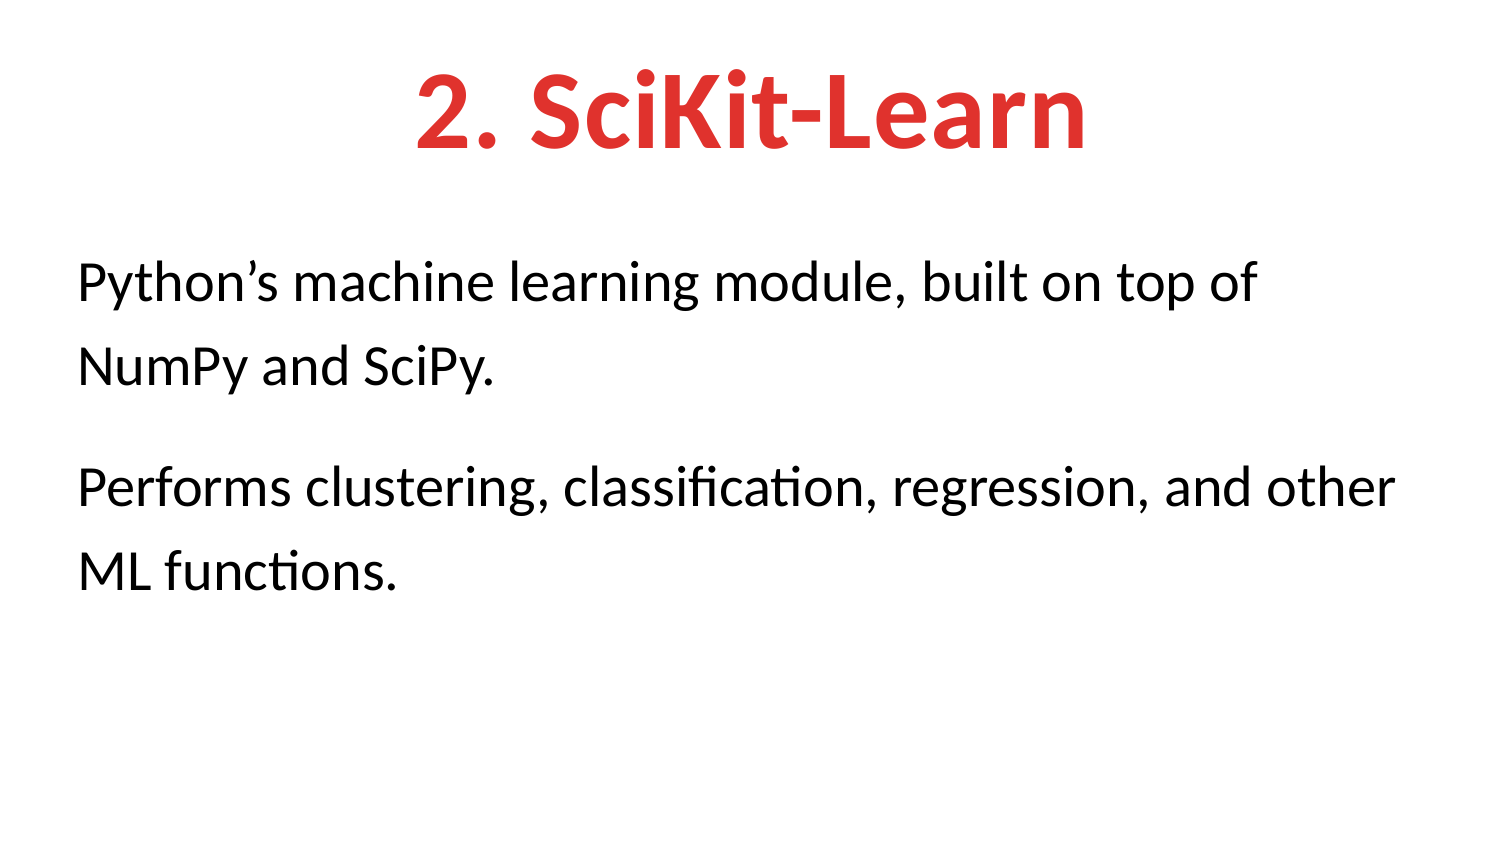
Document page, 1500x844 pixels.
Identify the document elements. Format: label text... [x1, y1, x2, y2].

list Python’s machine learning module, built on top of NumPy and SciPy. Performs clustering, classification, regression, and other ML functions. [62, 221, 1425, 754]
title 2. SciKit-Learn [39, 33, 1465, 175]
